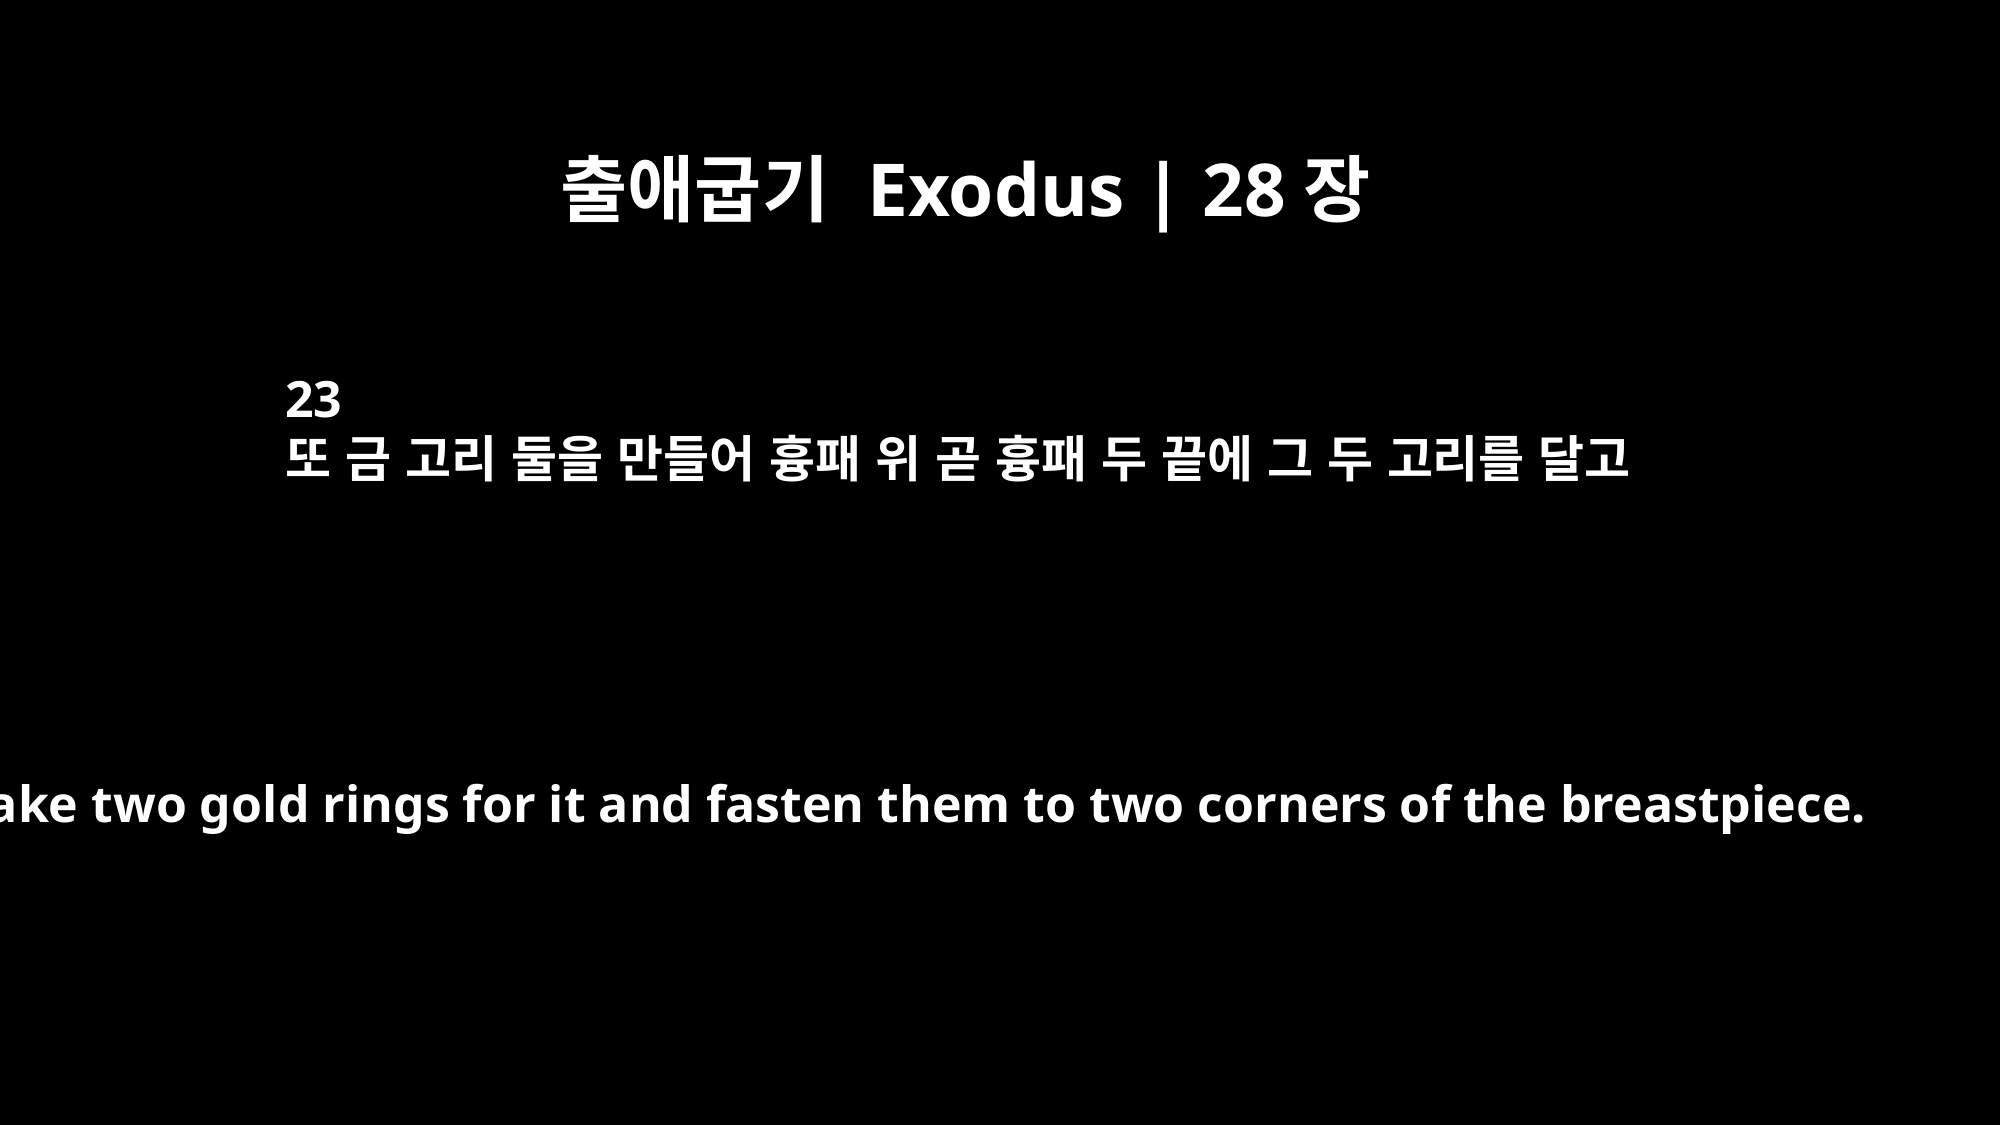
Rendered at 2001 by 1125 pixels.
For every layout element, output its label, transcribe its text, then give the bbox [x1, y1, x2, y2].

text_box Make two gold rings for it and fasten them to two corners of the breastpiece. [0, 764, 1882, 840]
text_box 출애굽기 Exodus | 28장 [545, 136, 1387, 239]
text_box 23 또 금 고리 둘을 만들어 흉패 위 곧 흉패 두 끝에 그 두 고리를 달고 [270, 359, 1647, 495]
